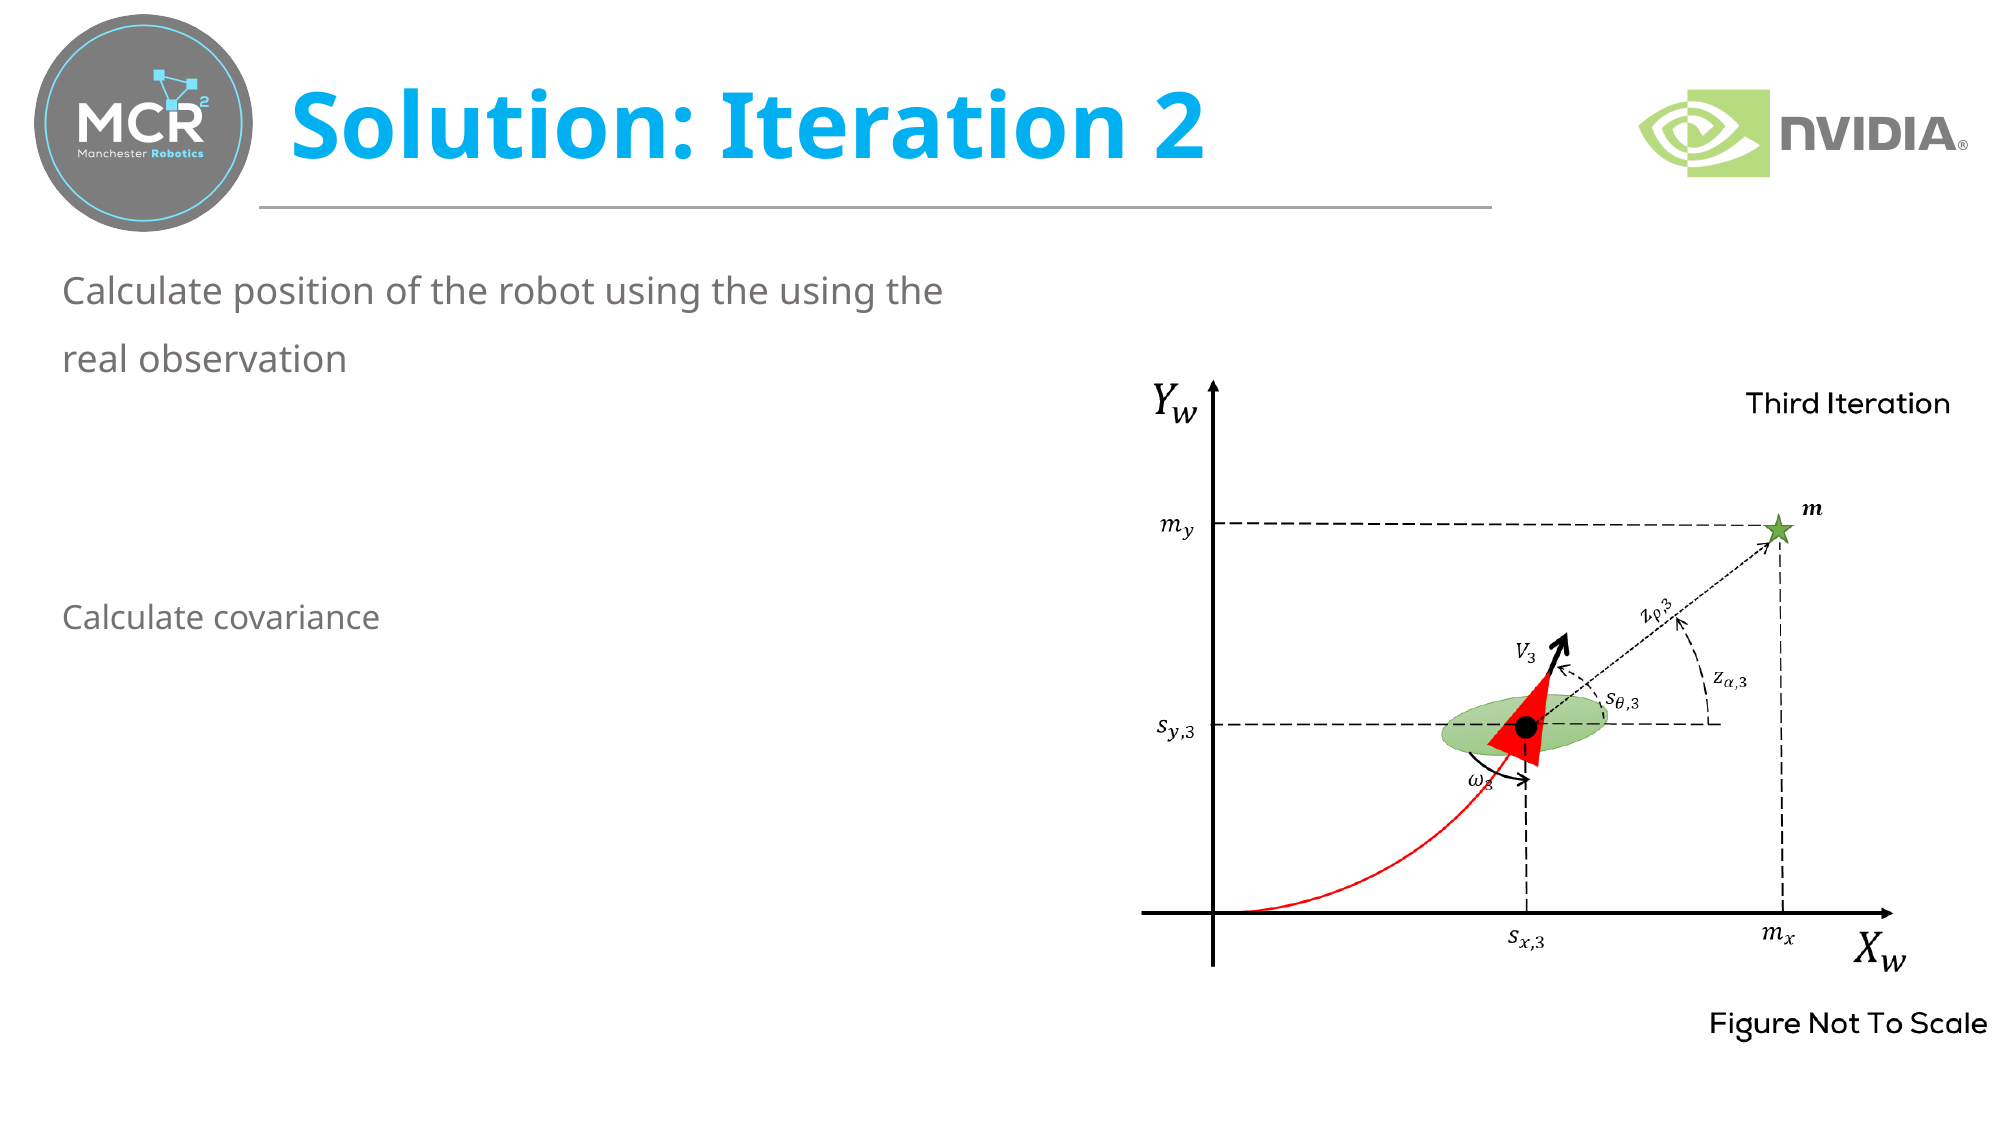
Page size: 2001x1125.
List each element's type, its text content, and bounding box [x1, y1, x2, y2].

picture [1141, 367, 2000, 1058]
title Solution: Iteration 2 [275, 19, 1615, 238]
